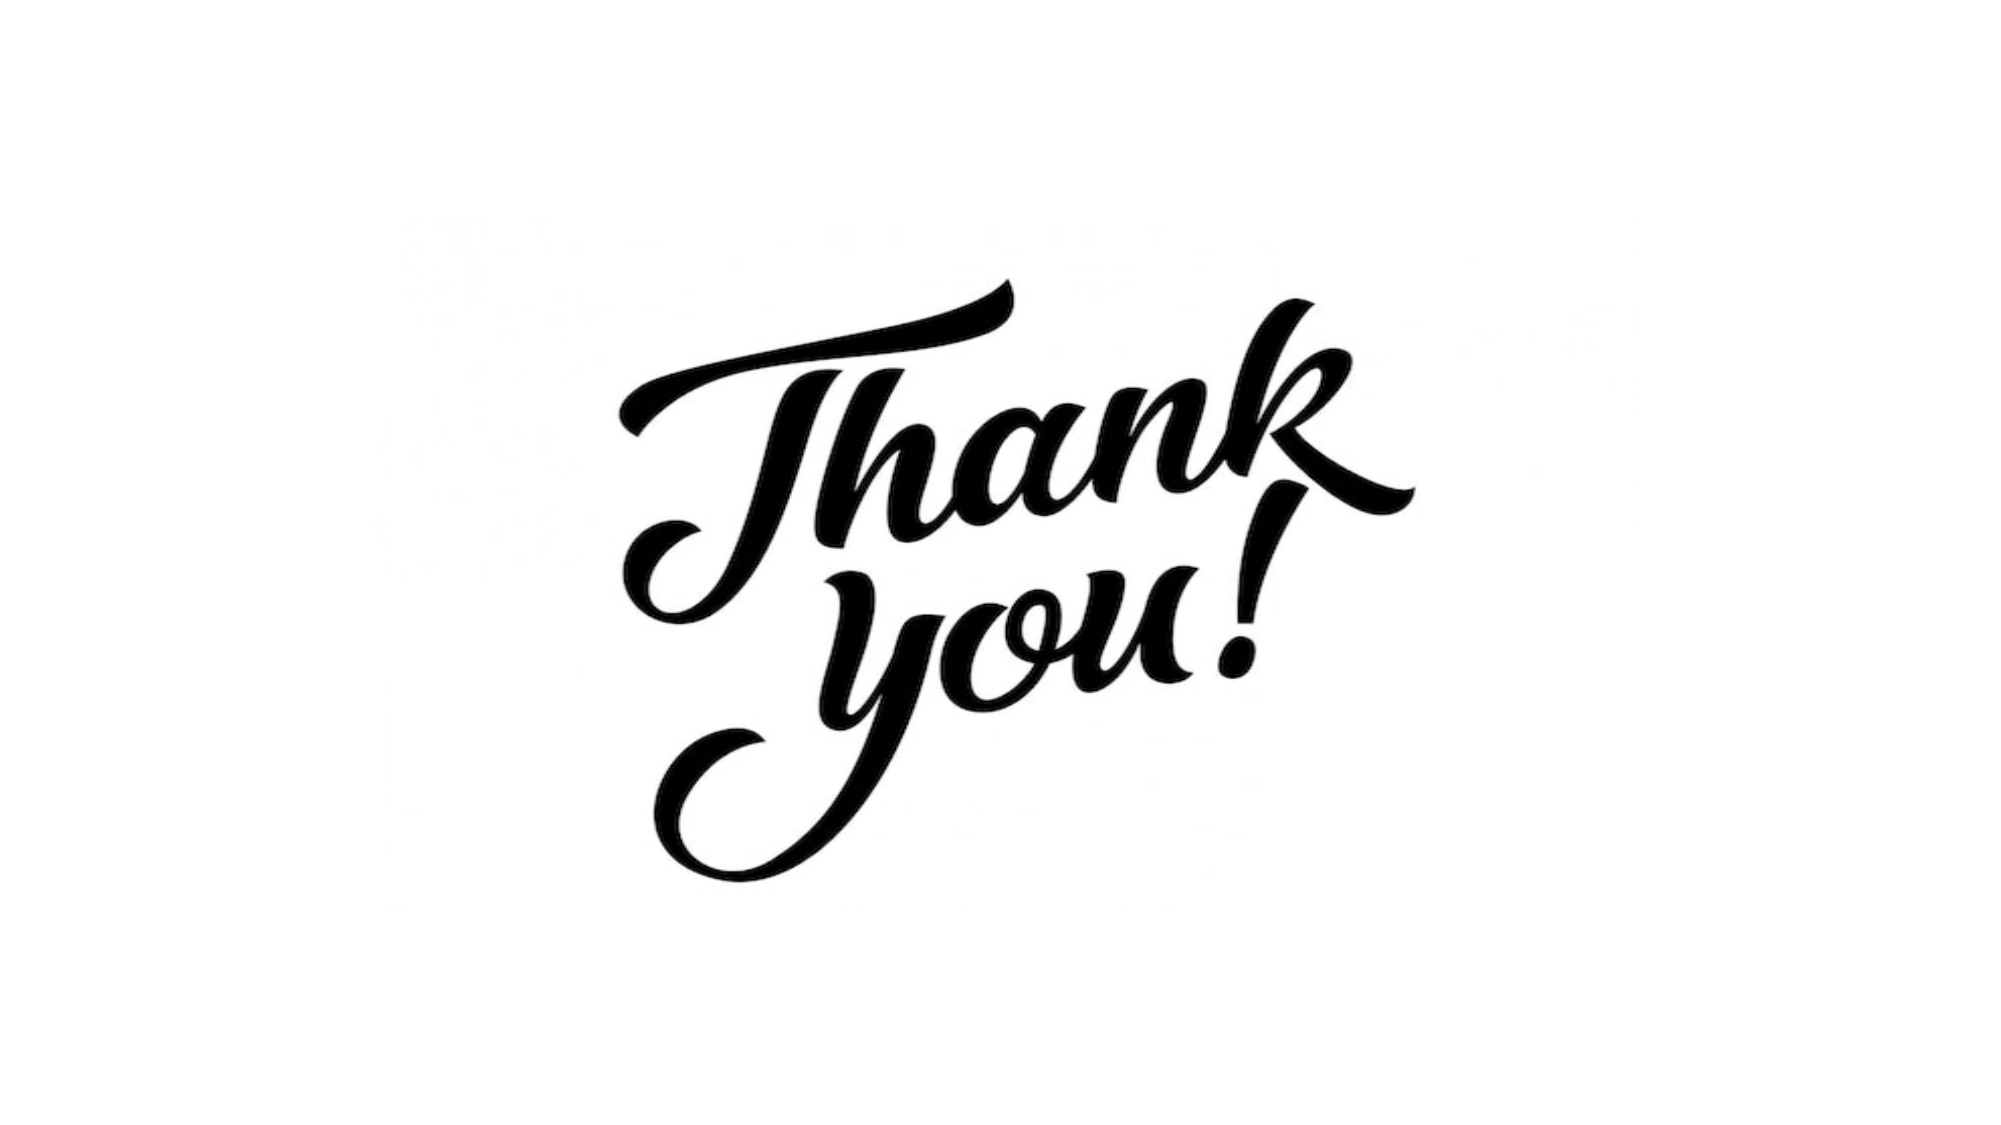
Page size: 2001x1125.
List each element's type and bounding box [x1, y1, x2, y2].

picture [372, 216, 1636, 909]
